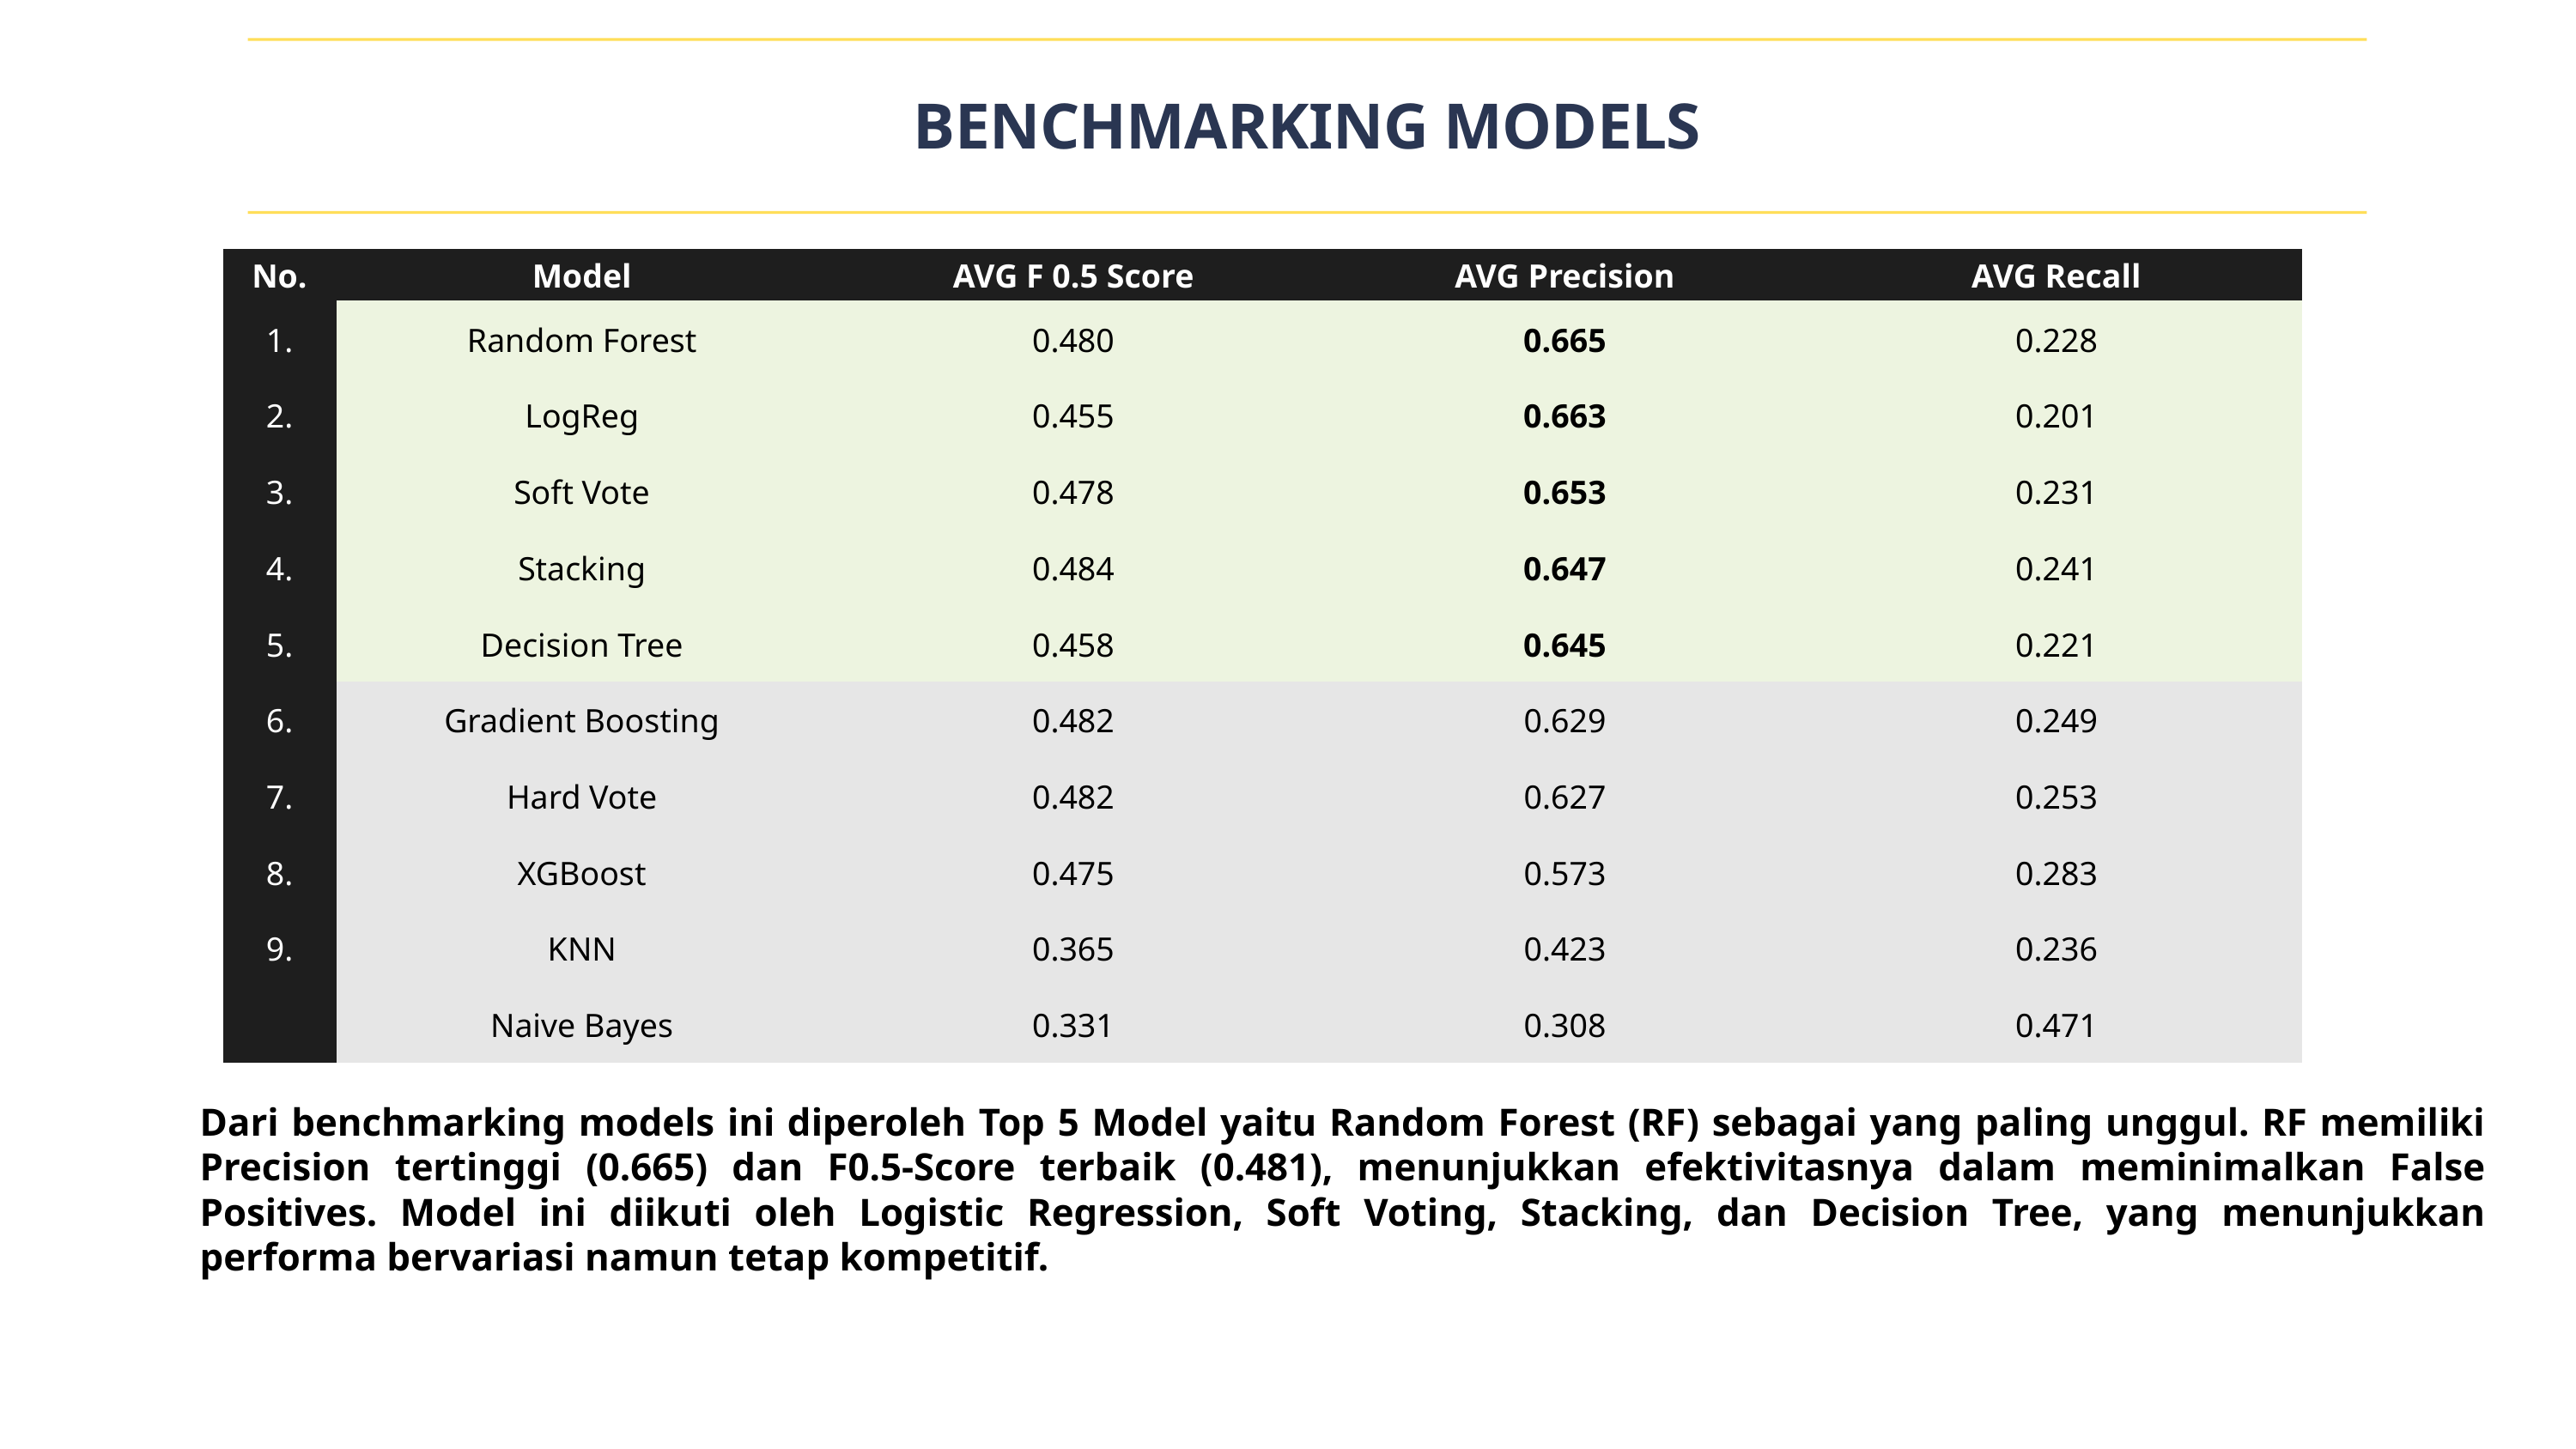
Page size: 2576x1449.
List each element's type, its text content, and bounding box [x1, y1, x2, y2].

table_cell 0.253 [1811, 758, 2302, 834]
table_cell 1. [223, 300, 337, 377]
table_cell 8. [223, 834, 337, 910]
table_header AVG Recall [1811, 249, 2302, 300]
table_cell 5. [223, 605, 337, 682]
table_cell 4. [223, 530, 337, 605]
table_cell 0.653 [1319, 453, 1811, 530]
table_cell XGBoost [337, 834, 828, 910]
table_cell Hard Vote [337, 758, 828, 834]
table_cell LogReg [337, 377, 828, 453]
table_cell 0.423 [1319, 910, 1811, 986]
table_header AVG F 0.5 Score [828, 249, 1319, 300]
table_cell 0.482 [828, 682, 1319, 758]
table_cell 0.480 [828, 300, 1319, 377]
table_cell 0.455 [828, 377, 1319, 453]
table_cell 3. [223, 453, 337, 530]
table_cell 0.627 [1319, 758, 1811, 834]
table_cell 0.629 [1319, 682, 1811, 758]
table_cell 0.663 [1319, 377, 1811, 453]
table_cell 0.365 [828, 910, 1319, 986]
table_cell 0.231 [1811, 453, 2302, 530]
table_cell 0.482 [828, 758, 1319, 834]
table_cell 0.665 [1319, 300, 1811, 377]
table_cell 0.647 [1319, 530, 1811, 605]
table_cell 0.249 [1811, 682, 2302, 758]
table_cell 0.241 [1811, 530, 2302, 605]
table_cell 2. [223, 377, 337, 453]
table_cell 0.484 [828, 530, 1319, 605]
table_cell Naive Bayes [337, 986, 828, 1063]
text_box BENCHMARKING MODELS [247, 89, 2367, 162]
table_cell [223, 986, 337, 1063]
table_cell 0.573 [1319, 834, 1811, 910]
table_cell 0.478 [828, 453, 1319, 530]
table_cell 0.471 [1811, 986, 2302, 1063]
text_box Dari benchmarking models ini diperoleh Top 5 Model yaitu Random Forest (RF) sebagai yang paling unggul. RF memiliki Precision tertinggi (0.665) dan F0.5-Score terbaik (0.481), menunjukkan efektivitasnya dalam meminimalkan False Positives. Model ini diikuti oleh Logistic Regression, Soft Voting, Stacking, dan Decision Tree, yang menunjukkan performa bervariasi namun tetap kompetitif. [199, 1098, 2487, 1324]
table_header AVG Precision [1319, 249, 1811, 300]
table_cell 7. [223, 758, 337, 834]
table_cell 0.221 [1811, 605, 2302, 682]
table_cell 0.458 [828, 605, 1319, 682]
table_cell Gradient Boosting [337, 682, 828, 758]
table_cell 0.308 [1319, 986, 1811, 1063]
table_cell Decision Tree [337, 605, 828, 682]
table_cell Stacking [337, 530, 828, 605]
table_cell 6. [223, 682, 337, 758]
table_cell 0.475 [828, 834, 1319, 910]
table_cell Random Forest [337, 300, 828, 377]
table_cell KNN [337, 910, 828, 986]
table_cell 0.228 [1811, 300, 2302, 377]
table_cell 0.331 [828, 986, 1319, 1063]
table_cell 0.645 [1319, 605, 1811, 682]
table_cell 0.236 [1811, 910, 2302, 986]
table_header Model [337, 249, 828, 300]
table_cell Soft Vote [337, 453, 828, 530]
table_cell 0.201 [1811, 377, 2302, 453]
table_header No. [223, 249, 337, 300]
table_cell 0.283 [1811, 834, 2302, 910]
table_cell 9. [223, 910, 337, 986]
